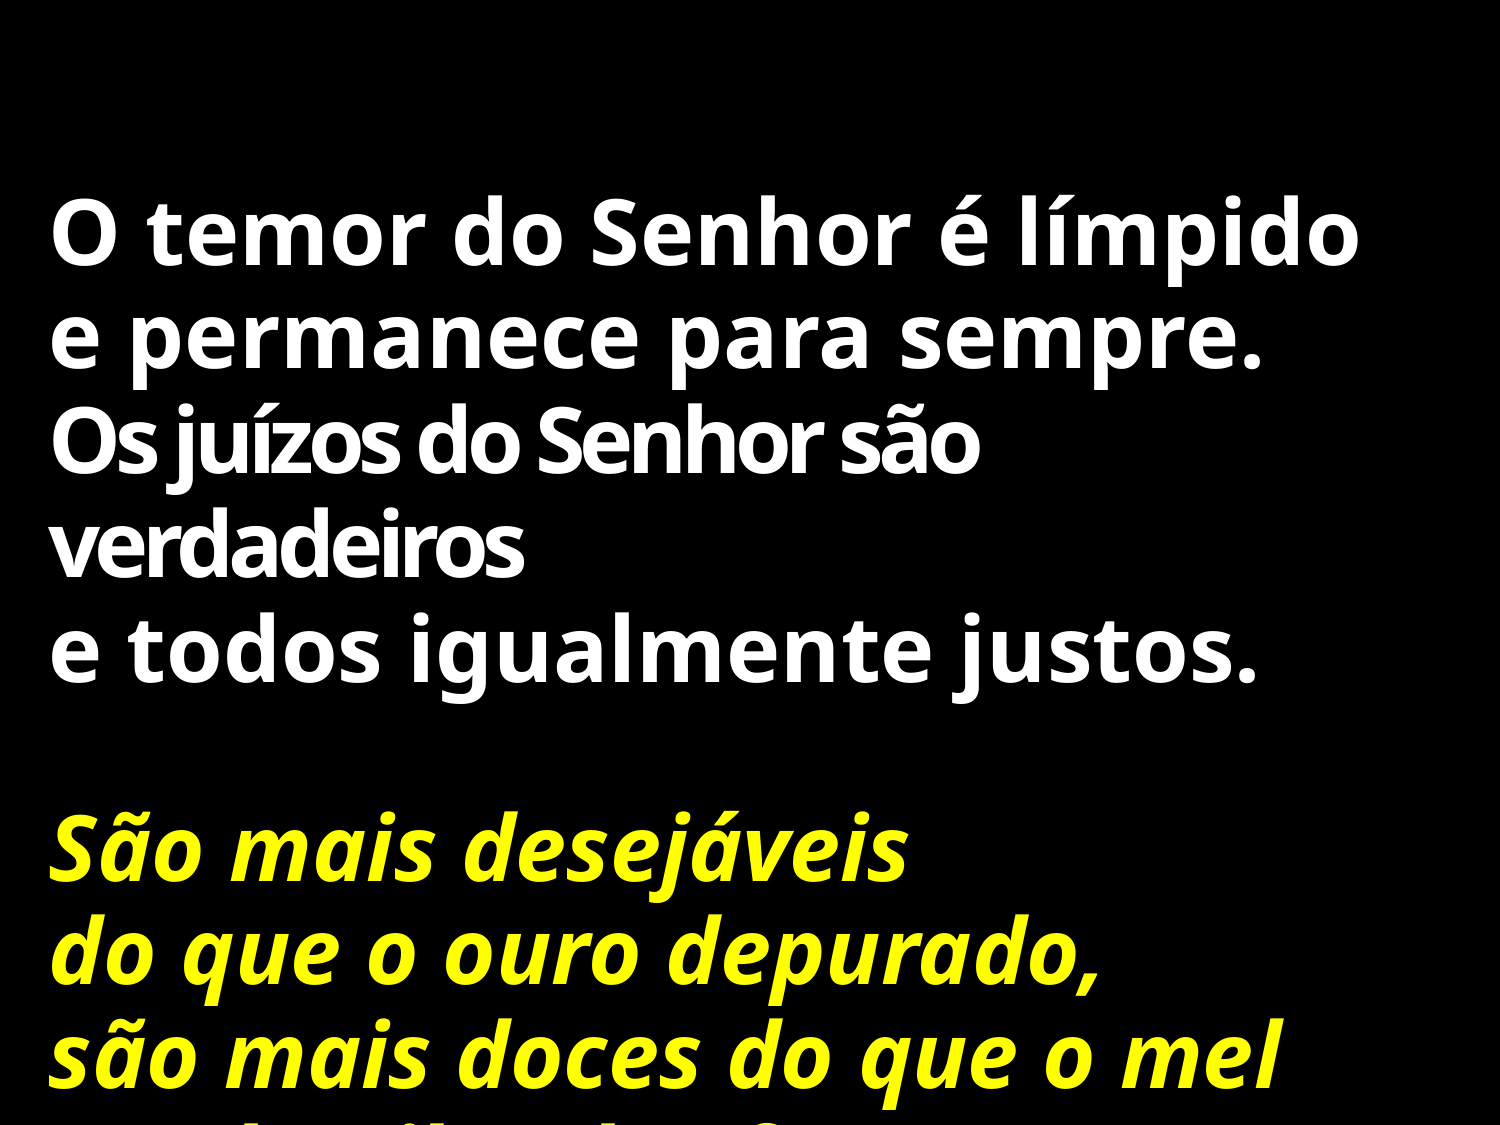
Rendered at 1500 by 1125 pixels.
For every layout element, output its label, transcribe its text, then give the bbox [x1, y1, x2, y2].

text_box O temor do Senhor é límpido e permanece para sempre. Os juízos do Senhor são verdadeiros e todos igualmente justos. São mais desejáveis do que o ouro depurado, são mais doces do que o mel e o destilar dos favos. [38, 181, 1462, 1125]
